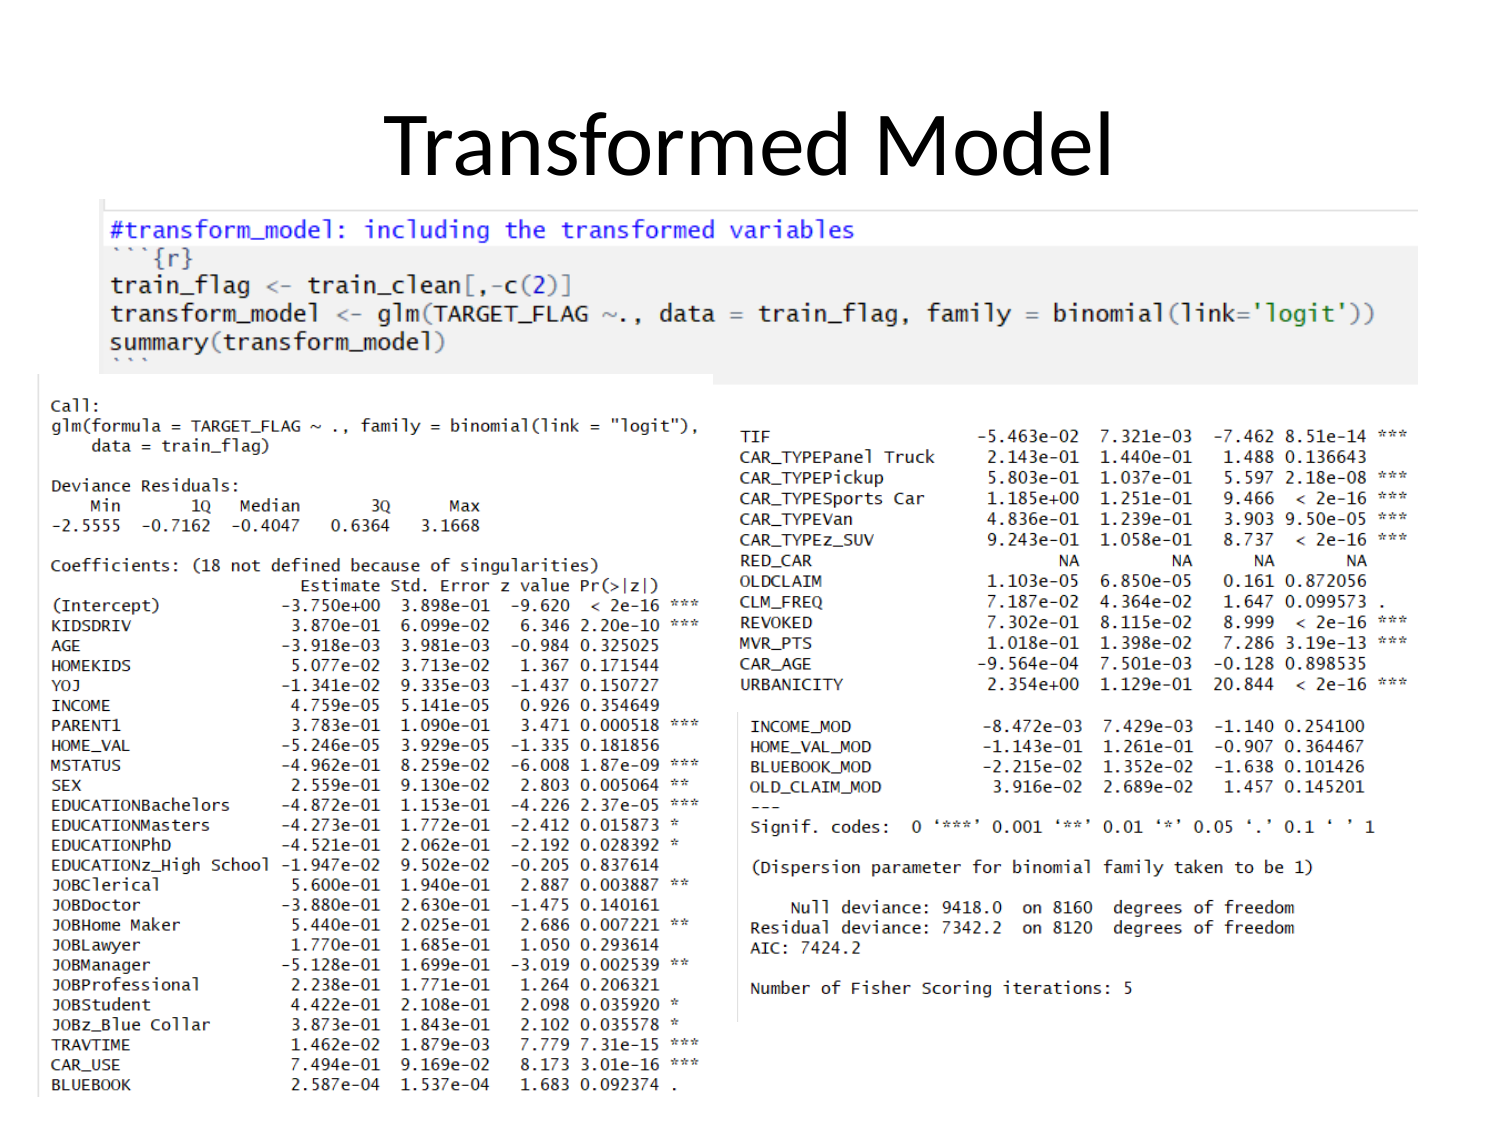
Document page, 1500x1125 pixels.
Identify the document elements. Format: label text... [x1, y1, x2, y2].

picture [37, 374, 714, 1098]
title Transformed Model [75, 45, 1425, 233]
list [99, 199, 1418, 396]
picture [737, 424, 1432, 696]
picture [737, 712, 1413, 1023]
